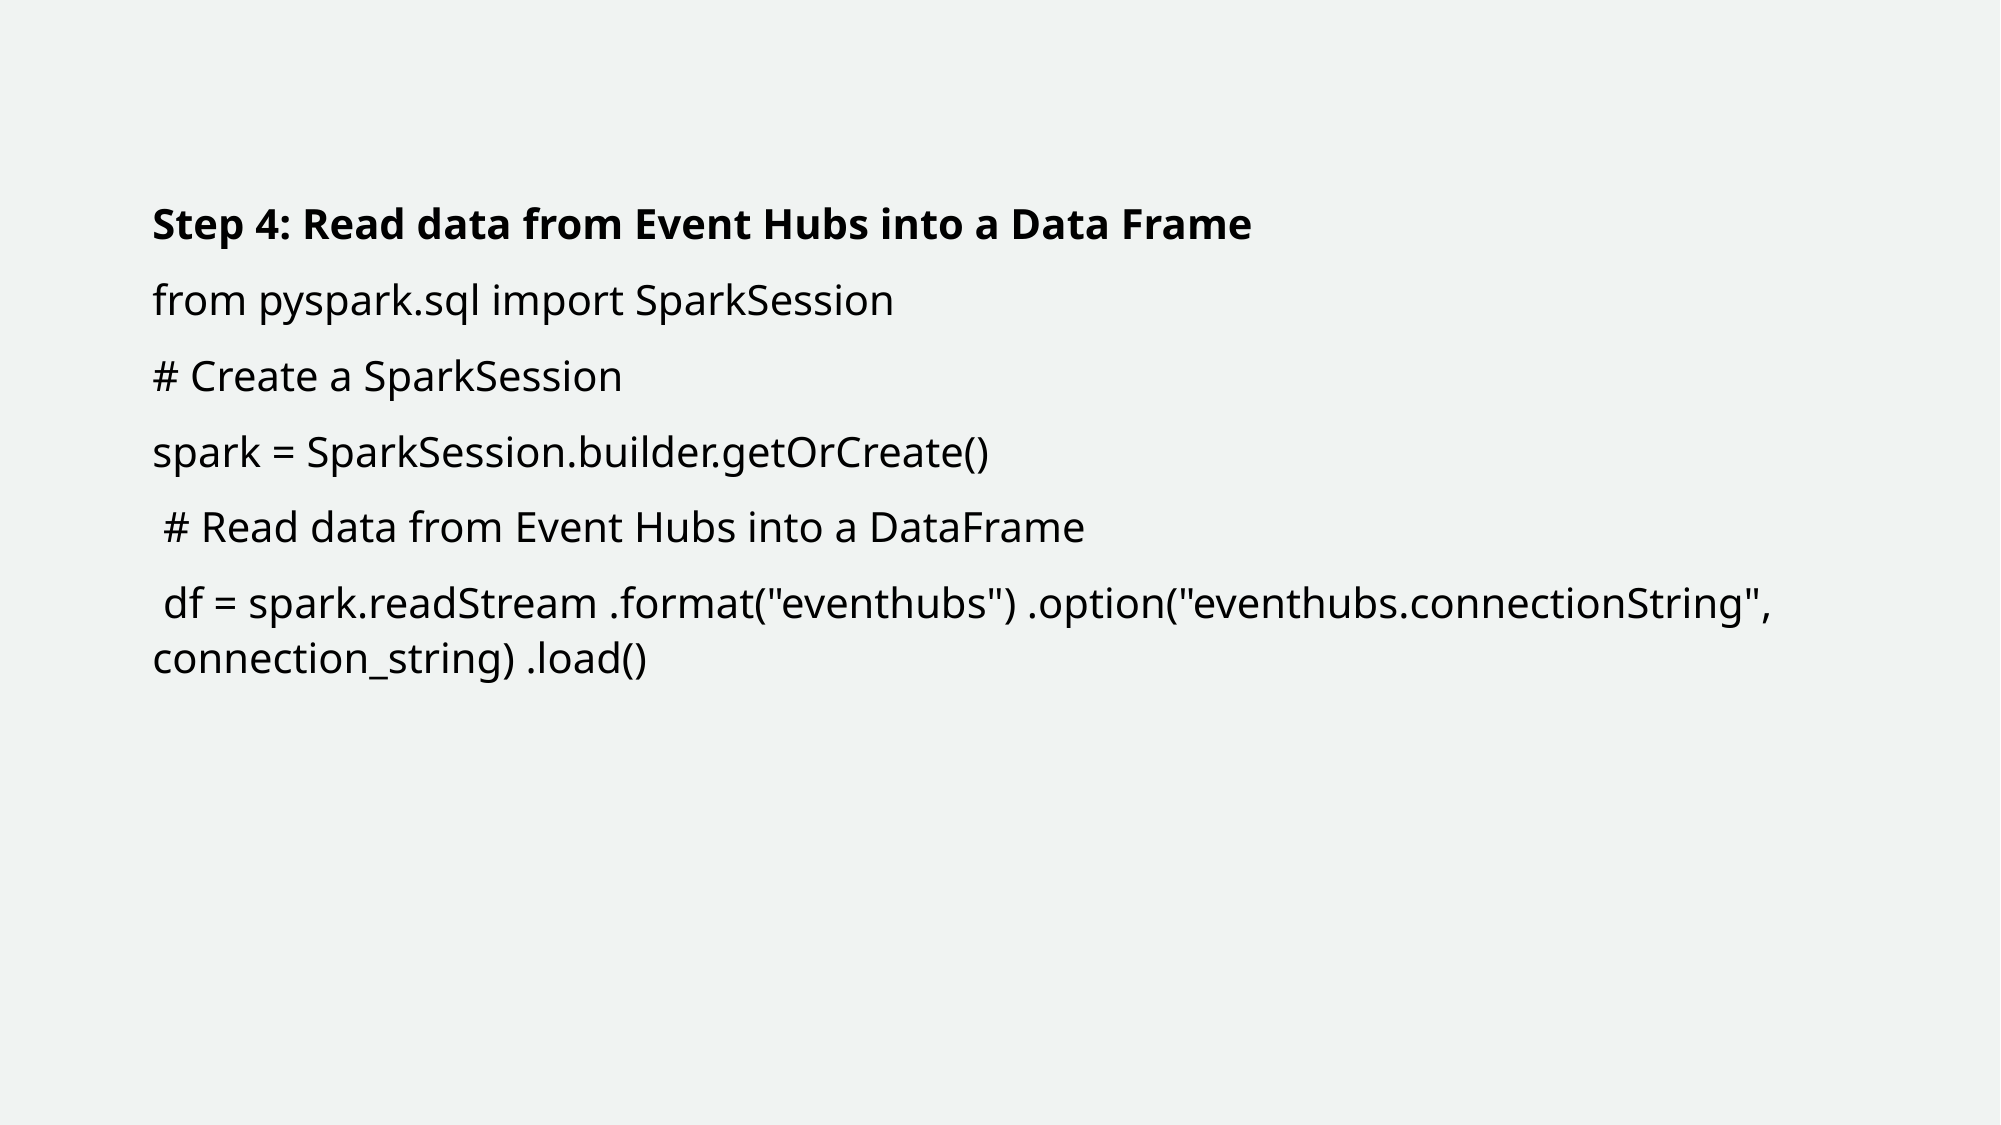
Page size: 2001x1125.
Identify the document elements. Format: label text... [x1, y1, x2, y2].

list Step 4: Read data from Event Hubs into a Data Frame from pyspark.sql import SparkSession # Create a SparkSession spark = SparkSession.builder.getOrCreate() # Read data from Event Hubs into a DataFrame df = spark.readStream .format("eventhubs") .option("eventhubs.connectionString", connection_string) .load() [137, 185, 1863, 1014]
